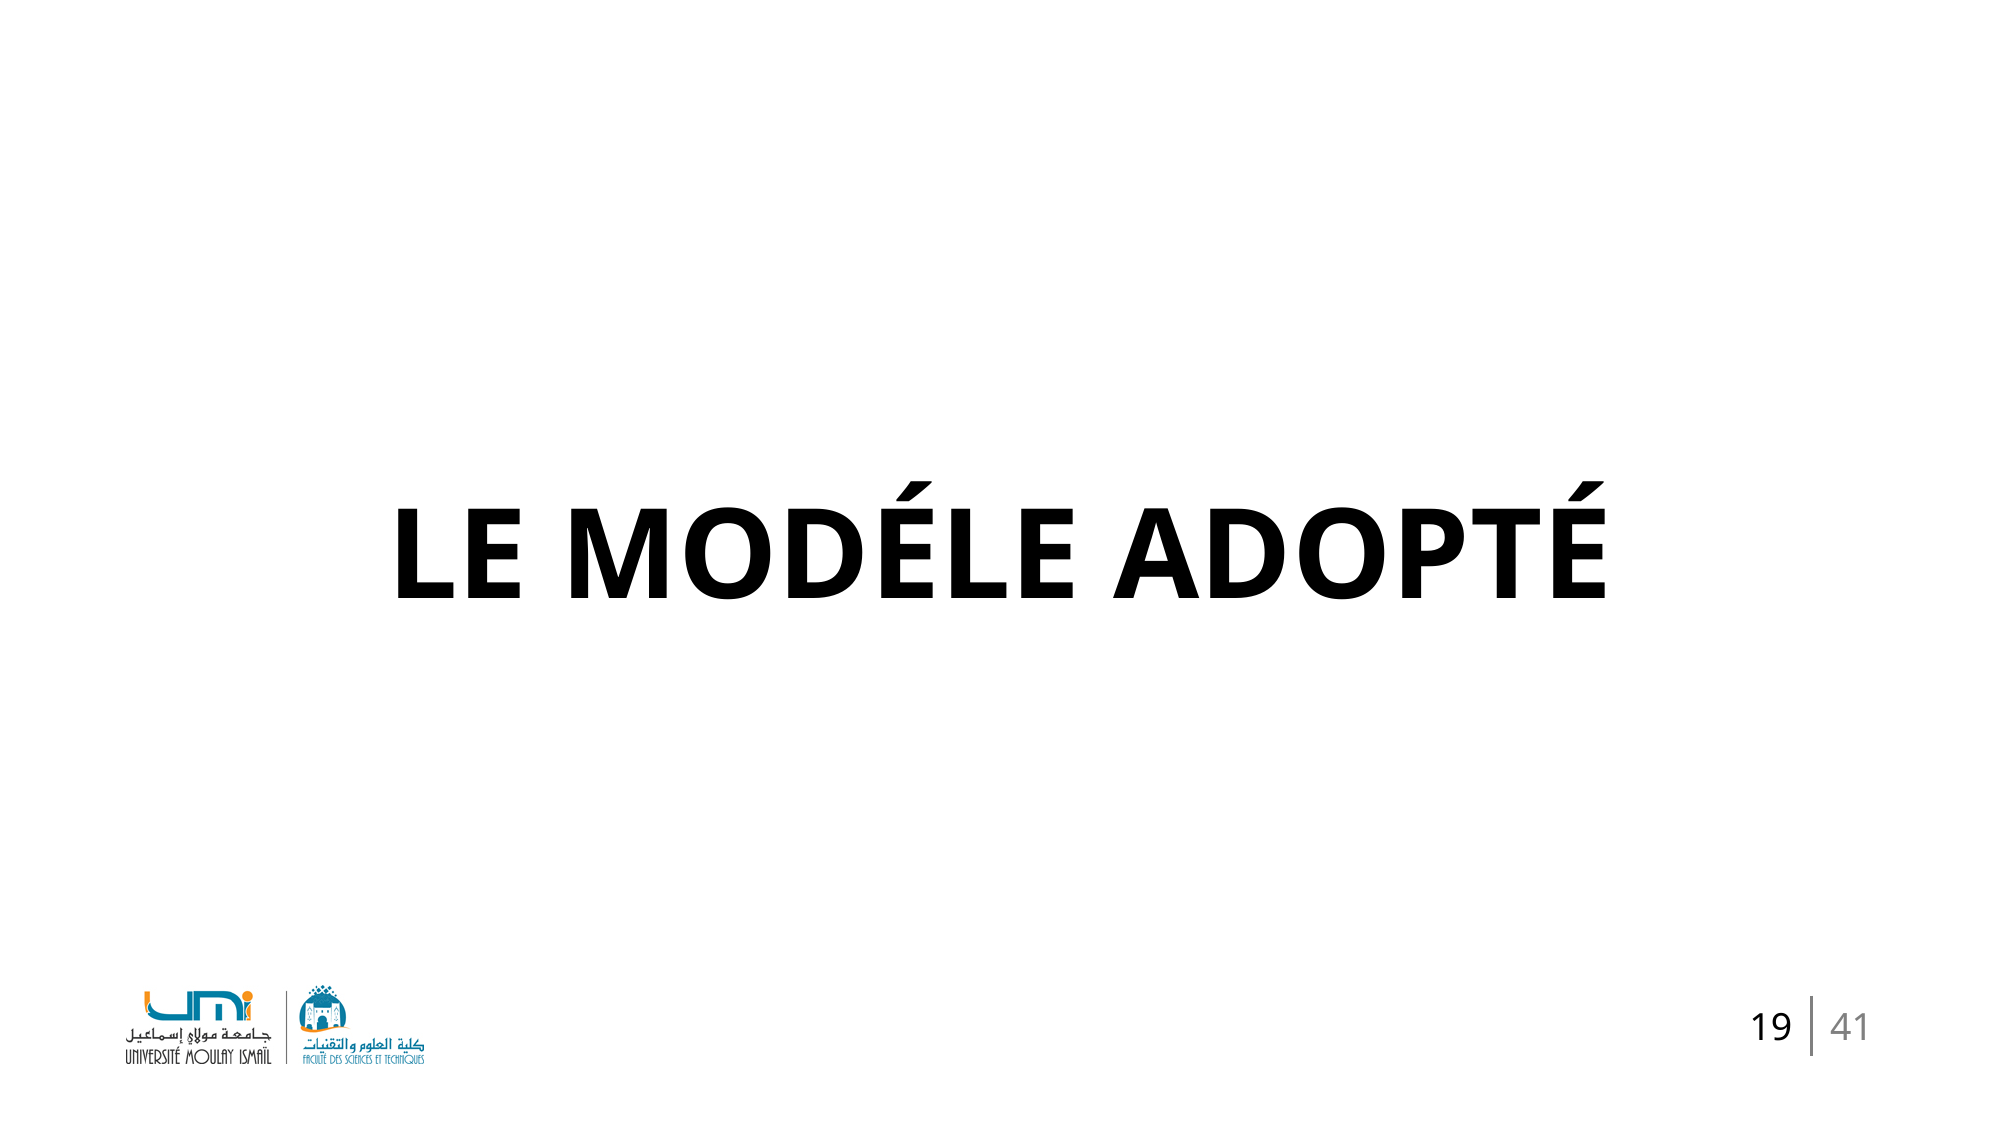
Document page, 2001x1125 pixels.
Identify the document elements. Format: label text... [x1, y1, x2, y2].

text_box LE MODÉLE ADOPTÉ [173, 466, 1827, 631]
text_box 41 [1815, 995, 1897, 1056]
picture [103, 975, 445, 1075]
text_box 19 [1734, 995, 1811, 1056]
